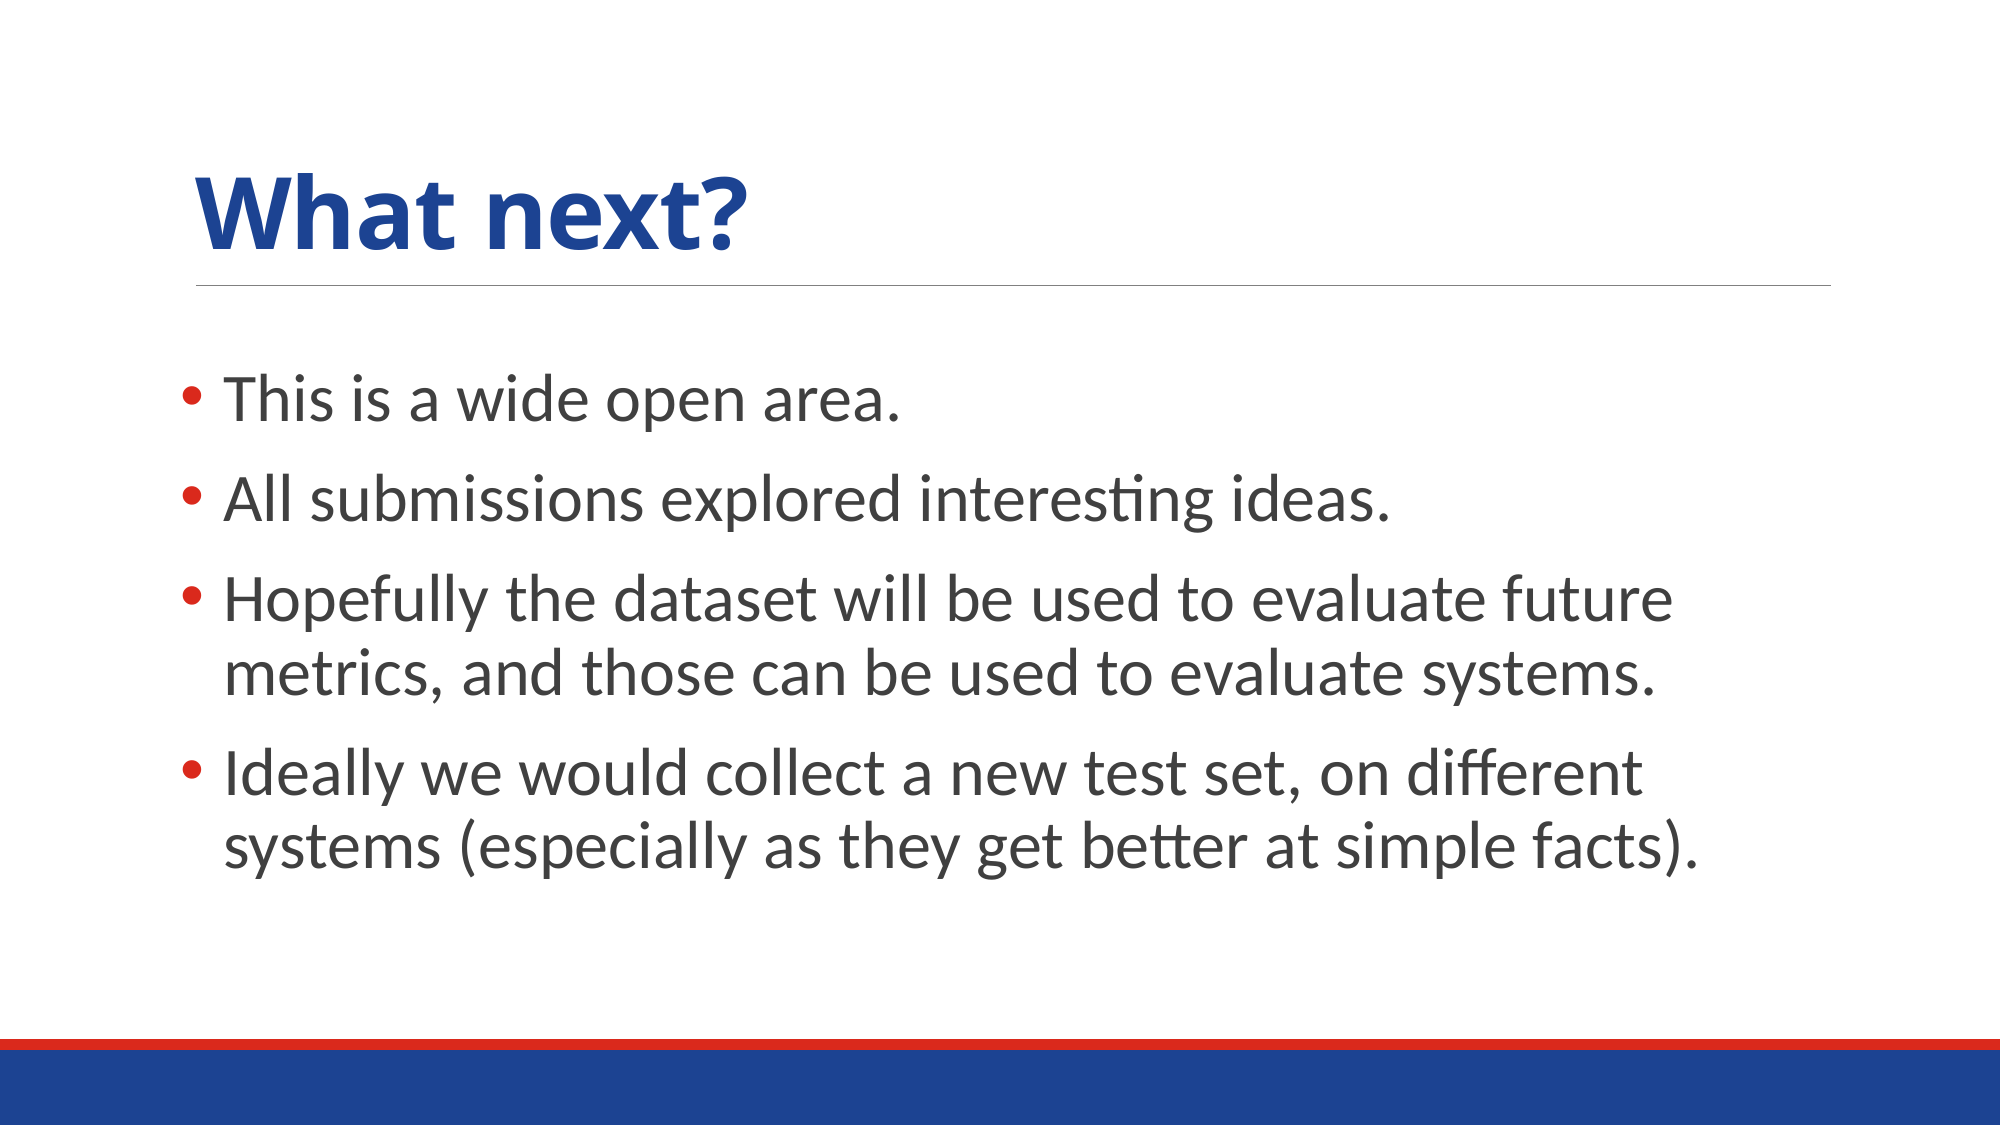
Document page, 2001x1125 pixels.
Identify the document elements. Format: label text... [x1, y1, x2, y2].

title What next? [180, 148, 1830, 278]
list This is a wide open area. All submissions explored interesting ideas. Hopefully the dataset will be used to evaluate future metrics, and those can be used to evaluate systems. Ideally we would collect a new test set, on different systems (especially as they get better at simple facts). [180, 354, 1830, 963]
